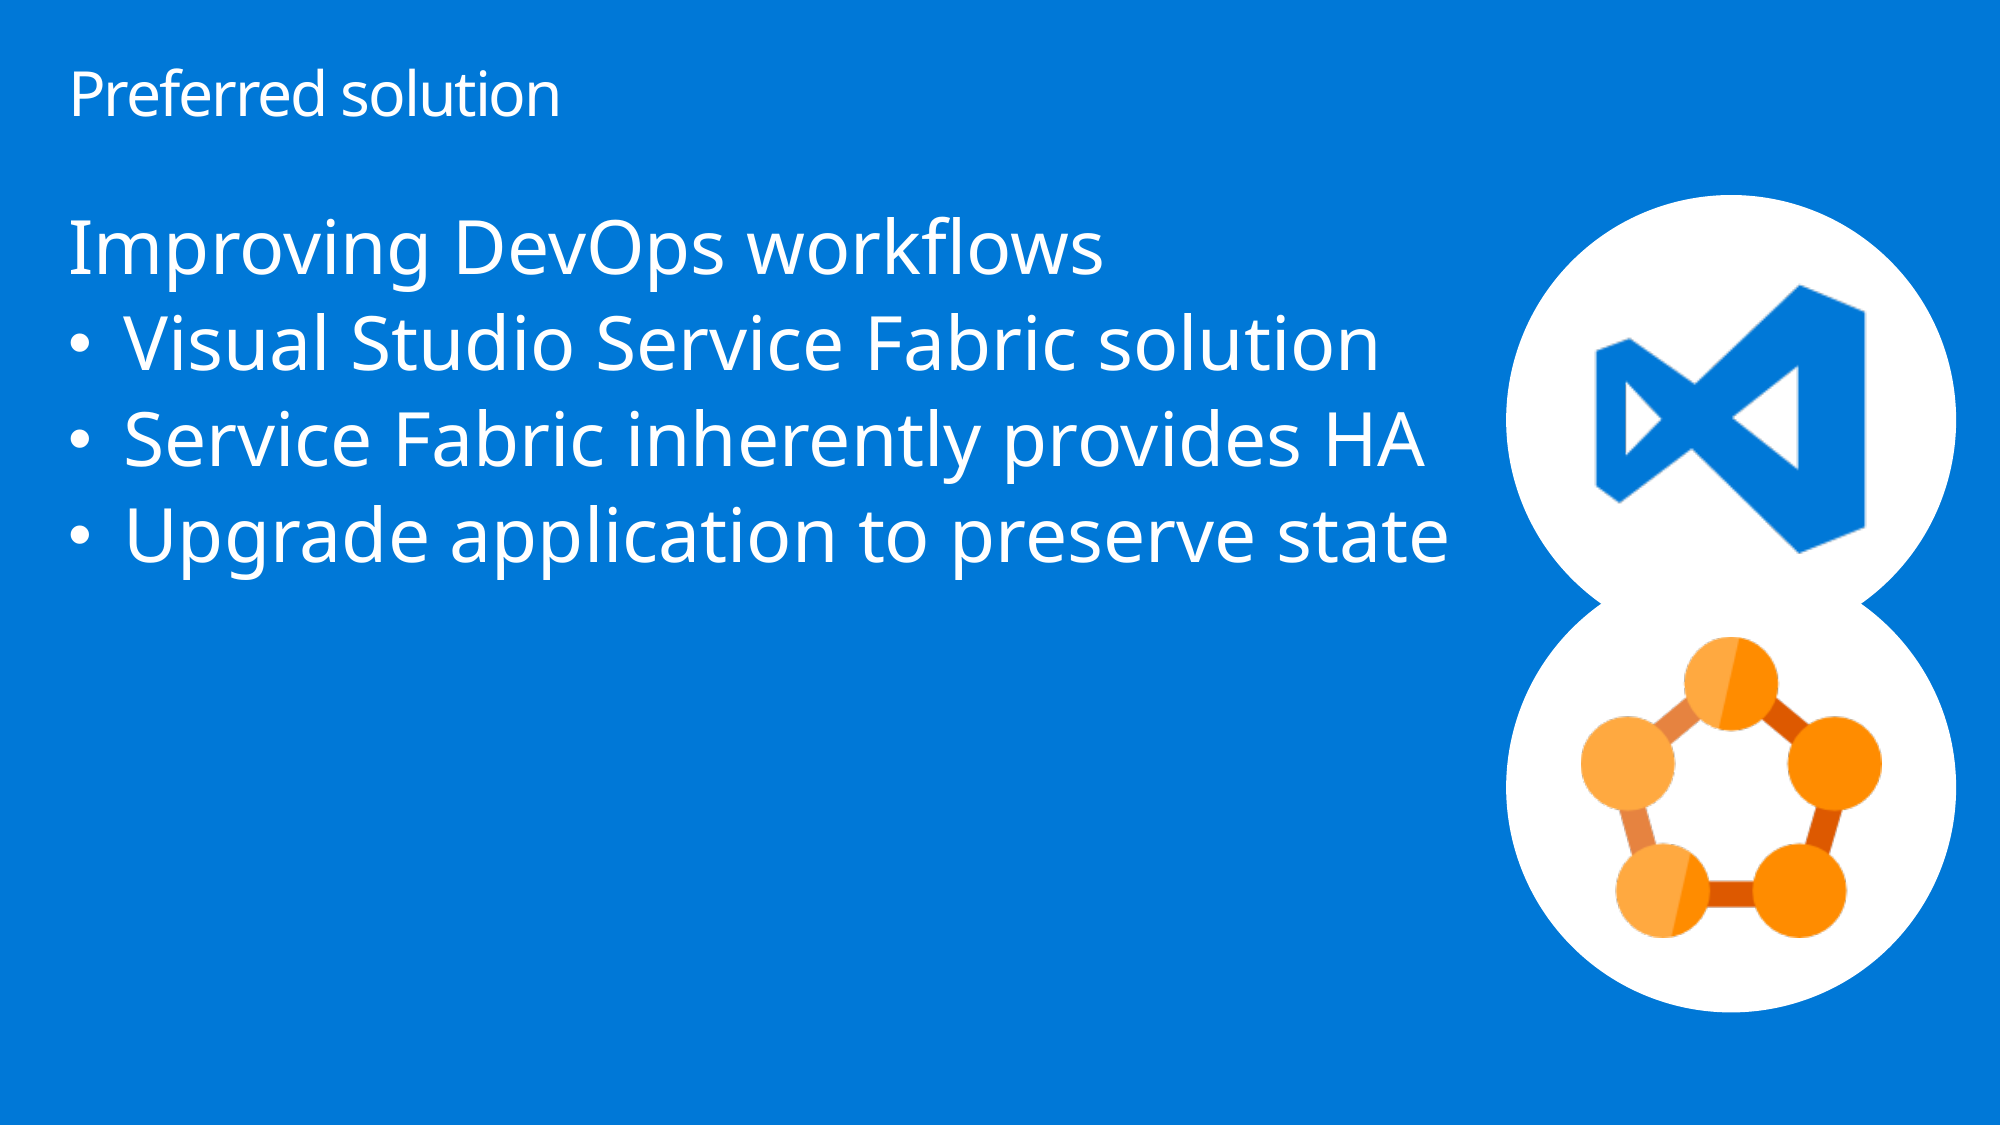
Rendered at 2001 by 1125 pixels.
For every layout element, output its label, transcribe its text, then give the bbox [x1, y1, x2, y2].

title Preferred solution [44, 47, 1141, 195]
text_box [1141, 0, 2000, 1013]
list Improving DevOps workflows Visual Studio Service Fabric solution Service Fabric inherently provides HA Upgrade application to preserve state [44, 195, 1525, 1078]
